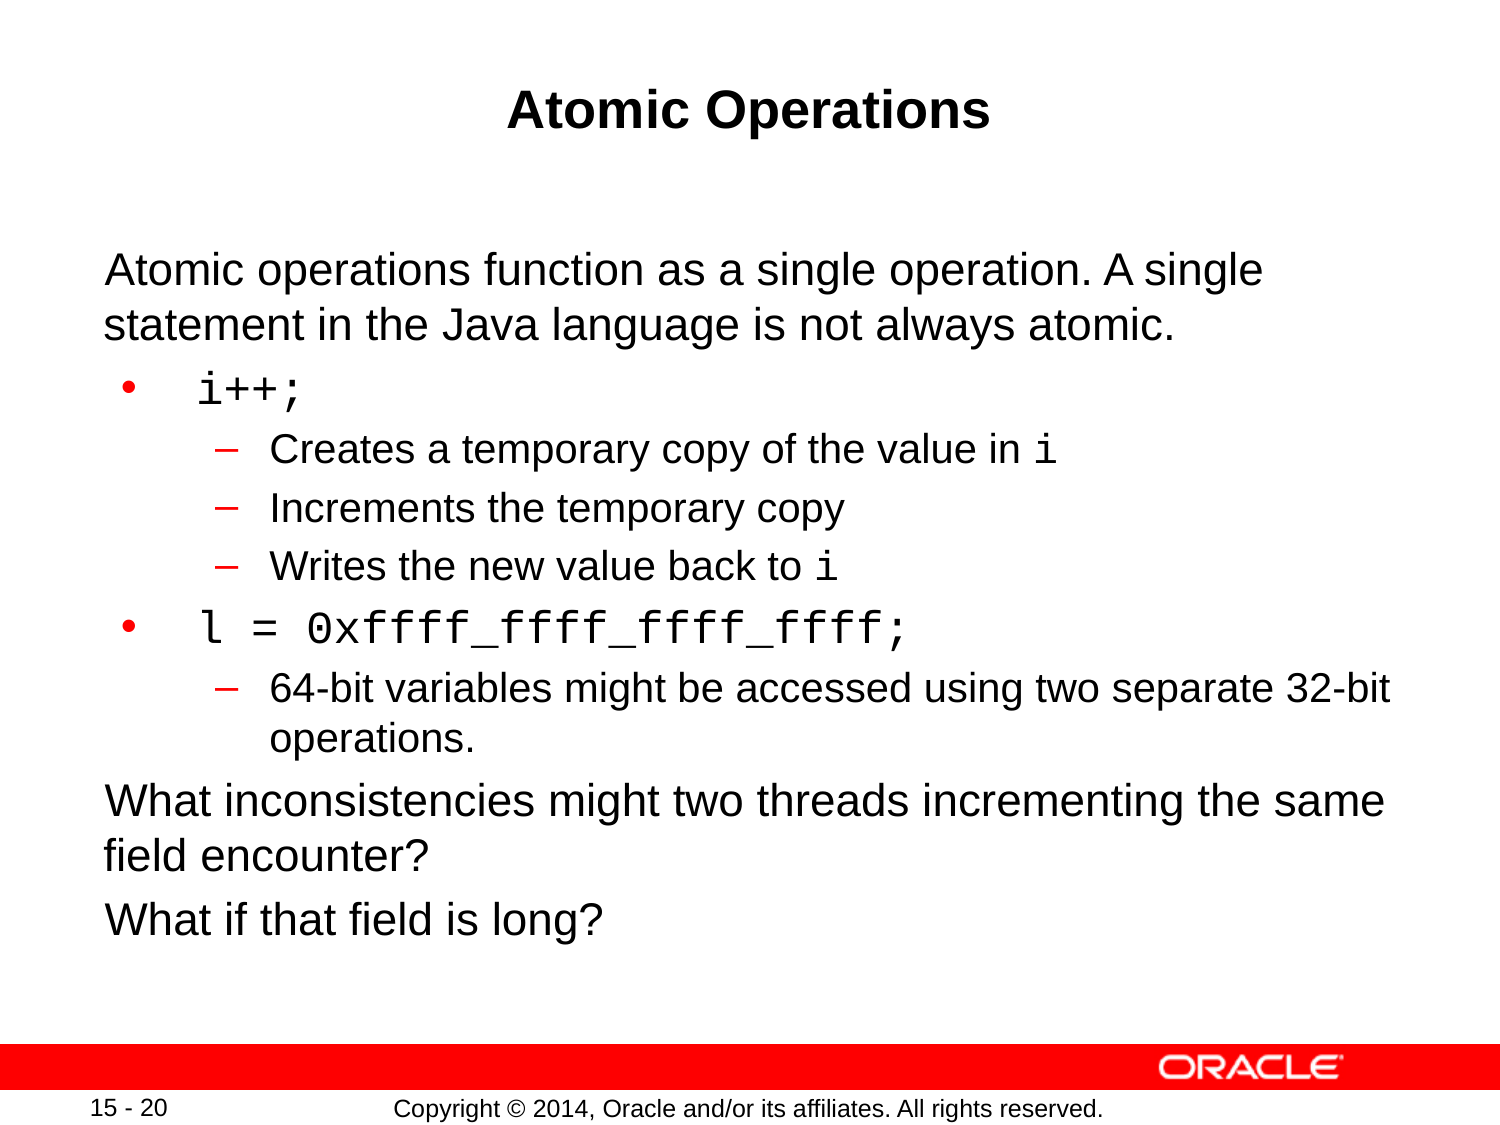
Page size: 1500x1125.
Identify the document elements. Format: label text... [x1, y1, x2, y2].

picture [0, 1044, 1500, 1090]
title Atomic Operations [99, 72, 1399, 216]
list Atomic operations function as a single operation. A single statement in the Java language is not always atomic. i++; Creates a temporary copy of the value in i Increments the temporary copy Writes the new value back to i l = 0xffff_ffff_ffff_ffff; 64-bit variables might be accessed using two separate 32-bit operations. What inconsistencies might two threads incrementing the same field encounter? What if that field is long? [99, 237, 1399, 968]
